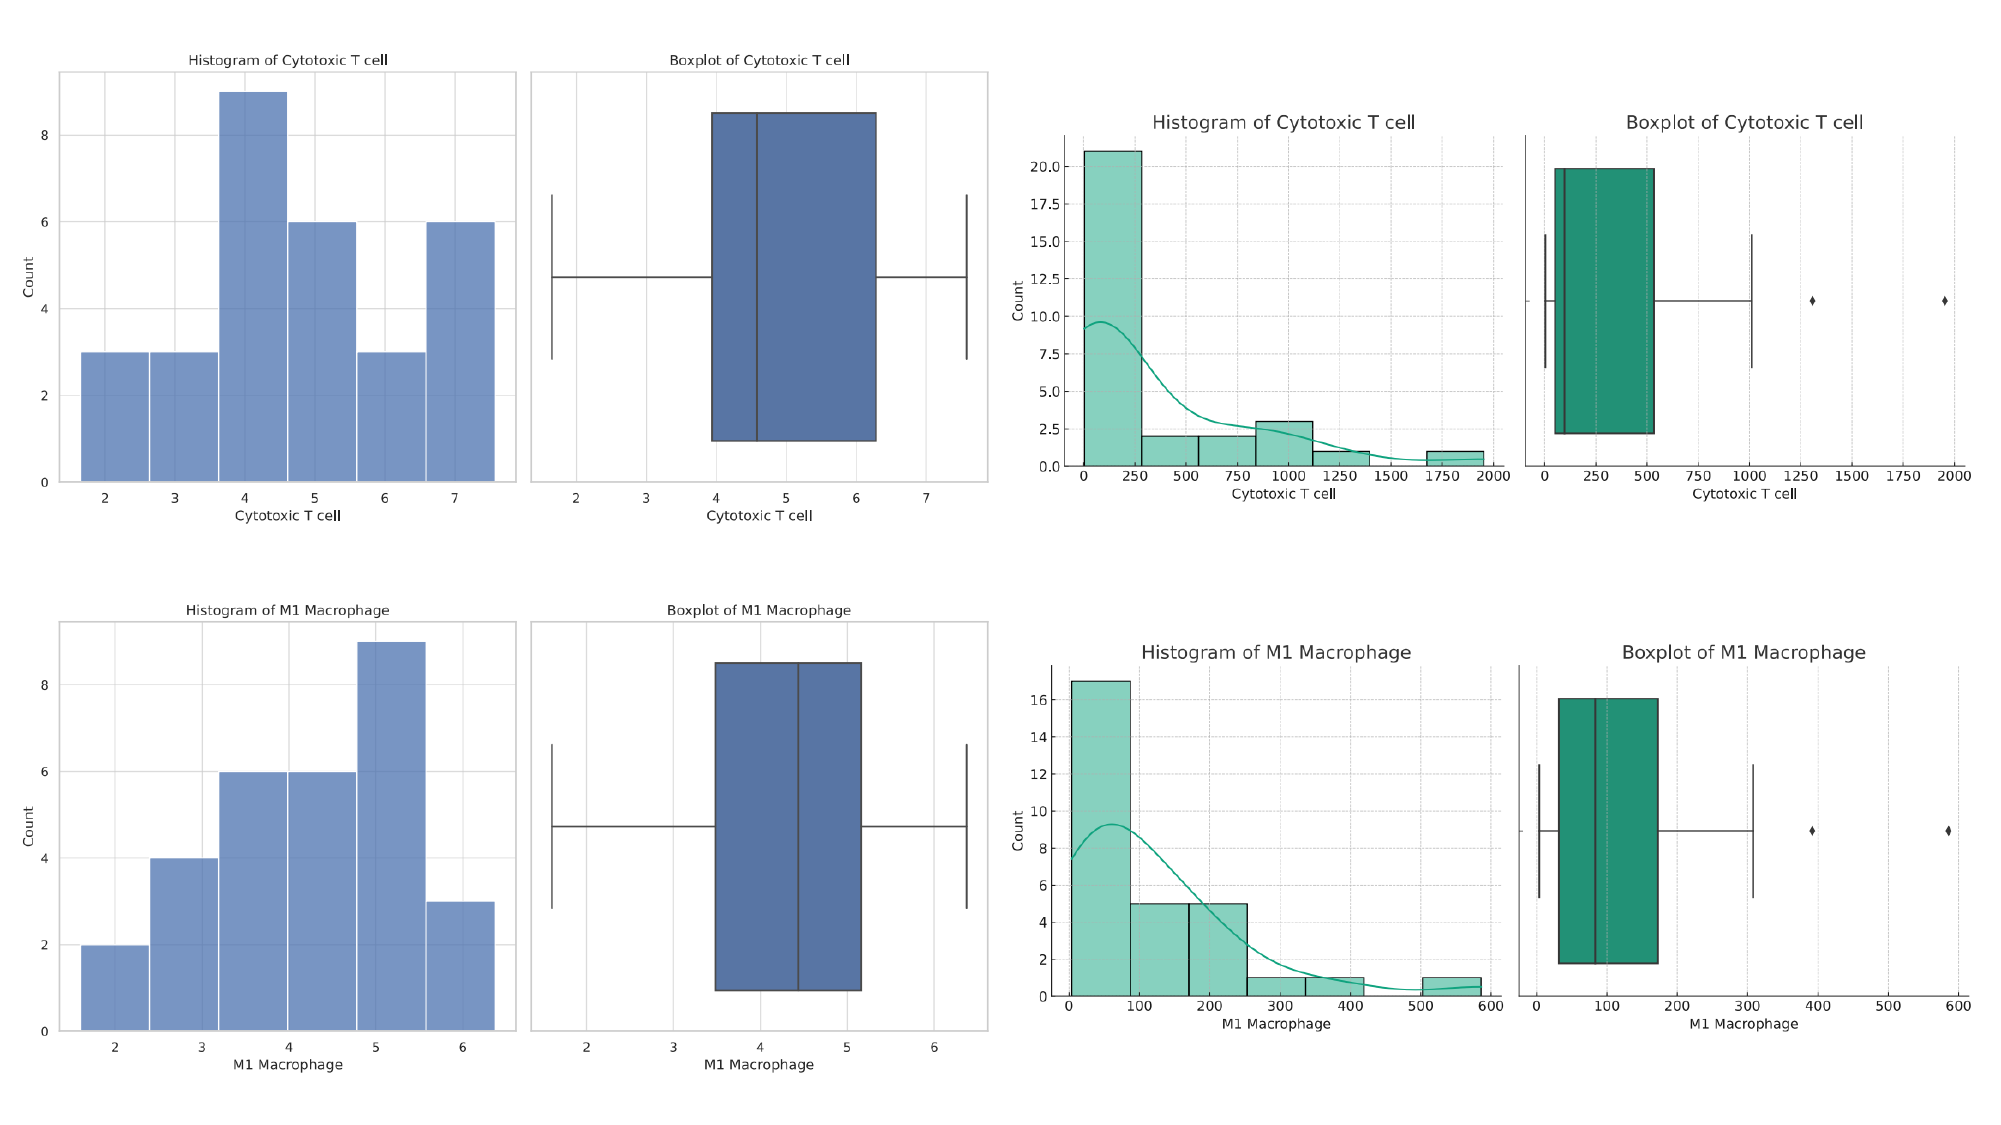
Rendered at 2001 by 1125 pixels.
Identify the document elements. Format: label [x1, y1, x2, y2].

picture [7, 39, 1984, 536]
picture [7, 589, 1984, 1086]
